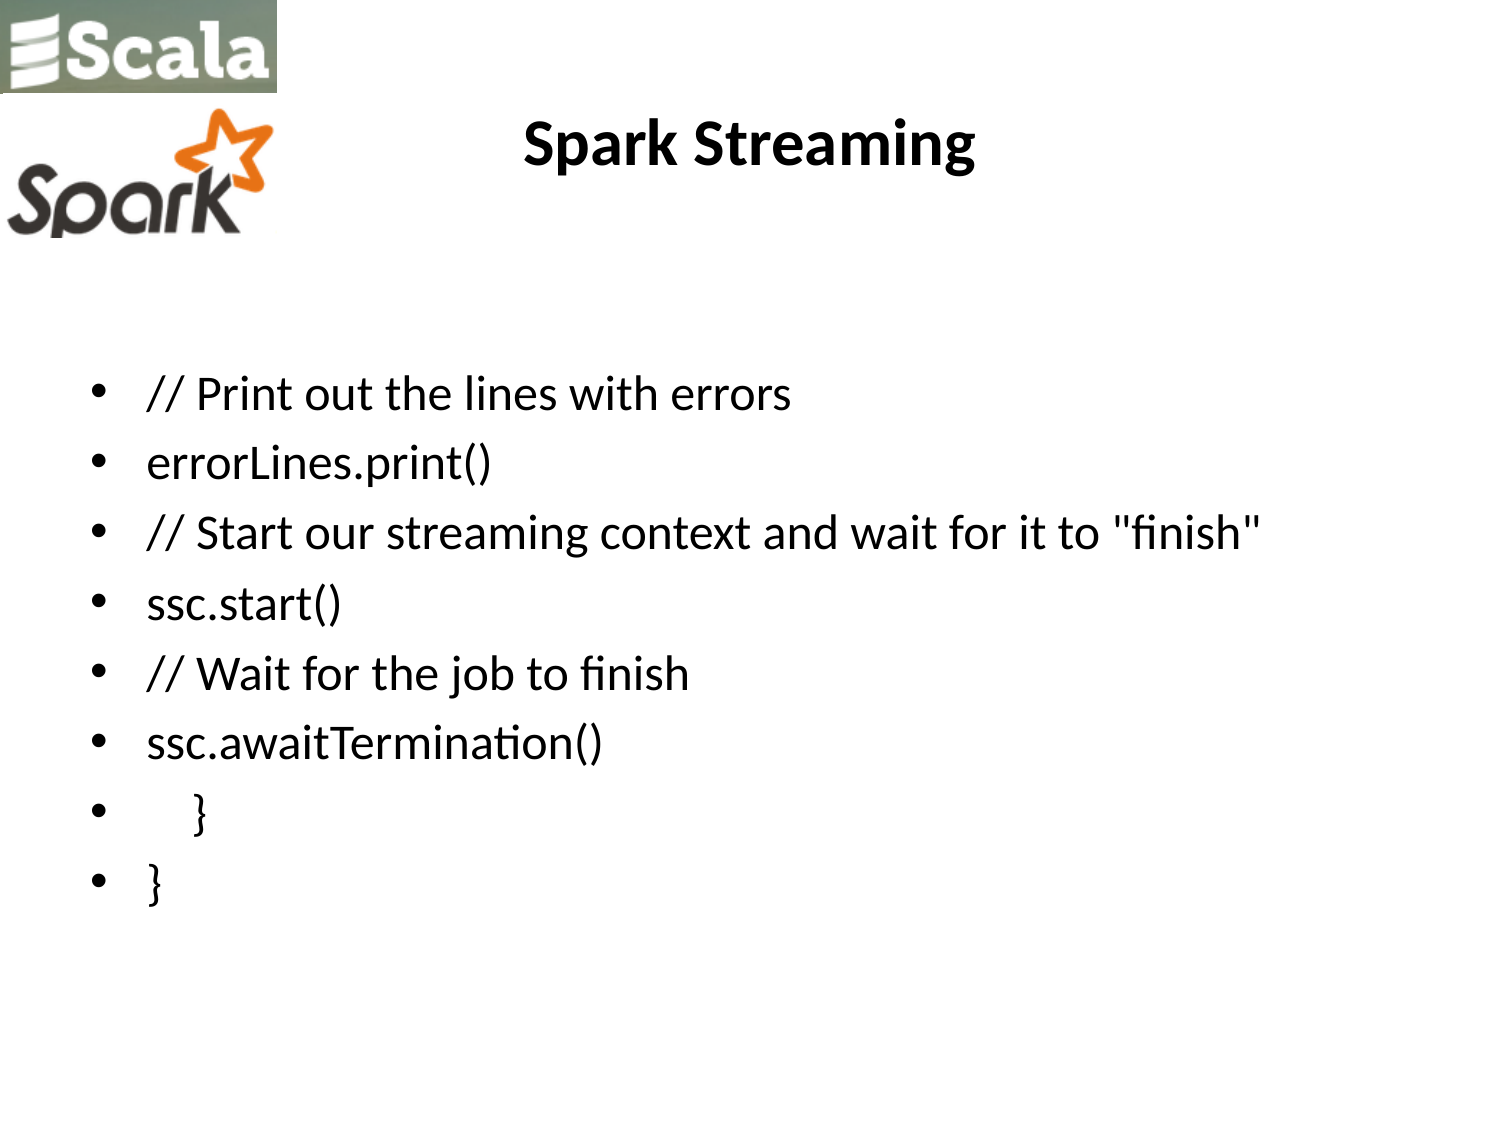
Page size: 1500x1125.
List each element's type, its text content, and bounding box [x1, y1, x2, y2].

picture [0, 0, 277, 238]
list // Print out the lines with errors errorLines.print() // Start our streaming context and wait for it to "finish" ssc.start() // Wait for the job to finish ssc.awaitTermination() } } [75, 262, 1425, 1005]
title Spark Streaming [280, 45, 1425, 233]
